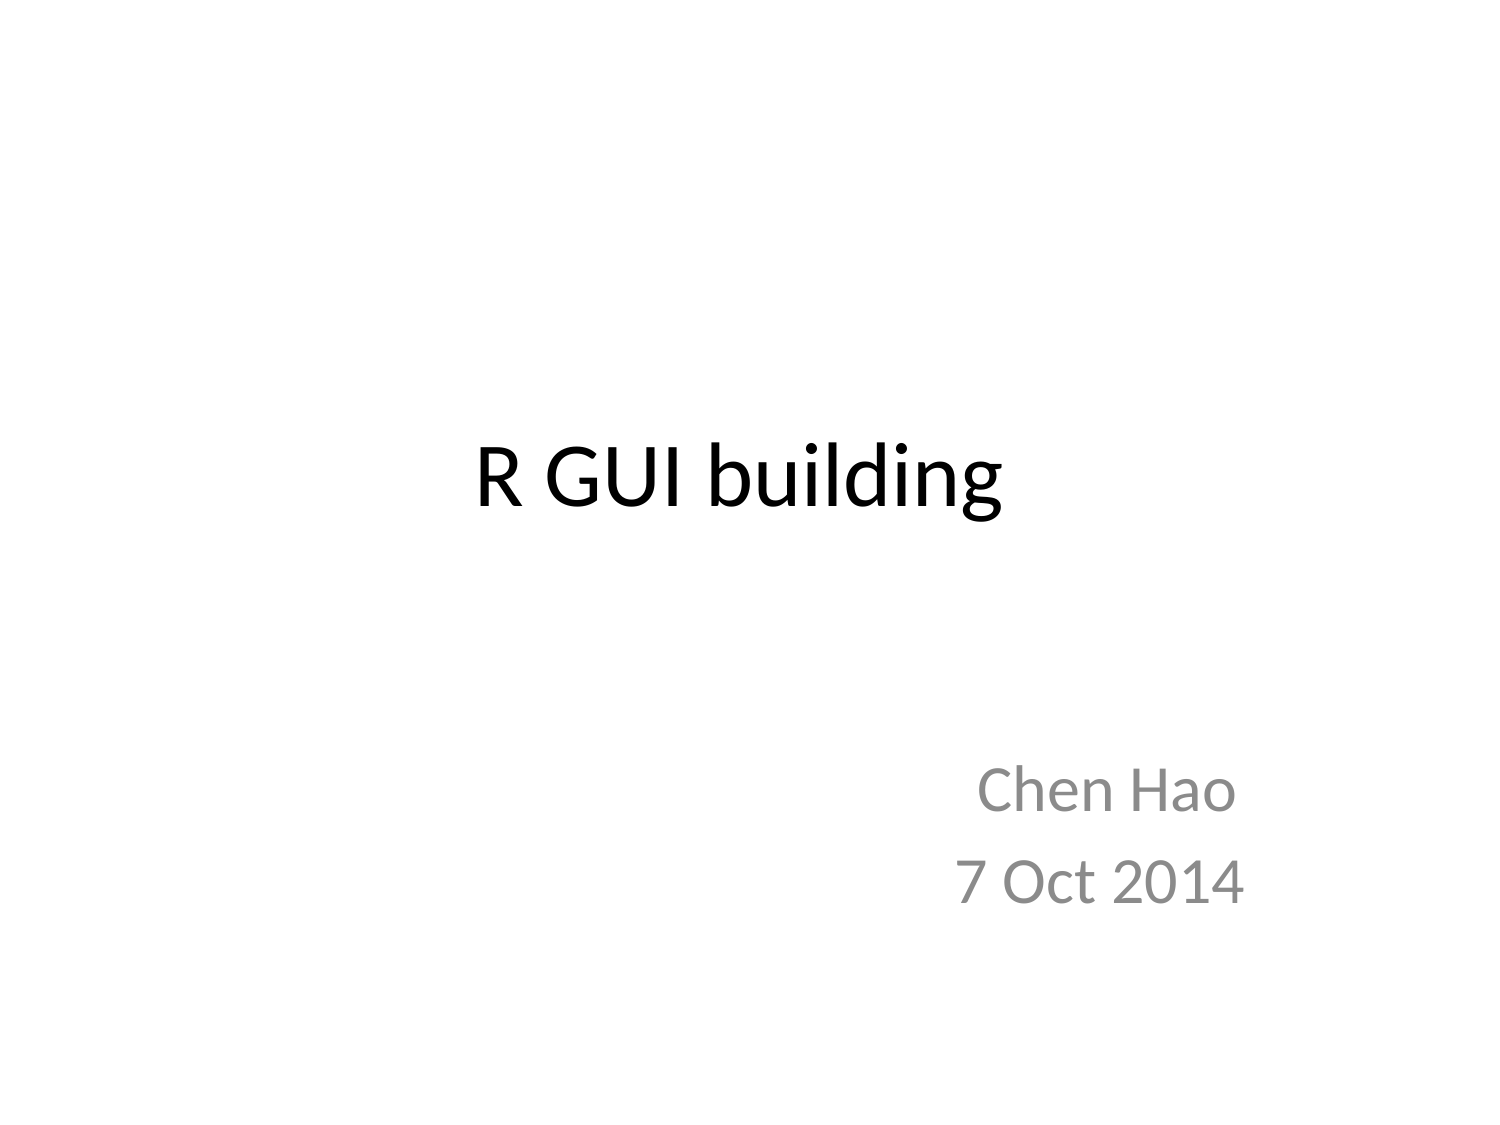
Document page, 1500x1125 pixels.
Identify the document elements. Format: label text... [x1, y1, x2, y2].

subtitle Chen Hao 7 Oct 2014 [812, 737, 1388, 925]
title R GUI building [112, 349, 1388, 591]
